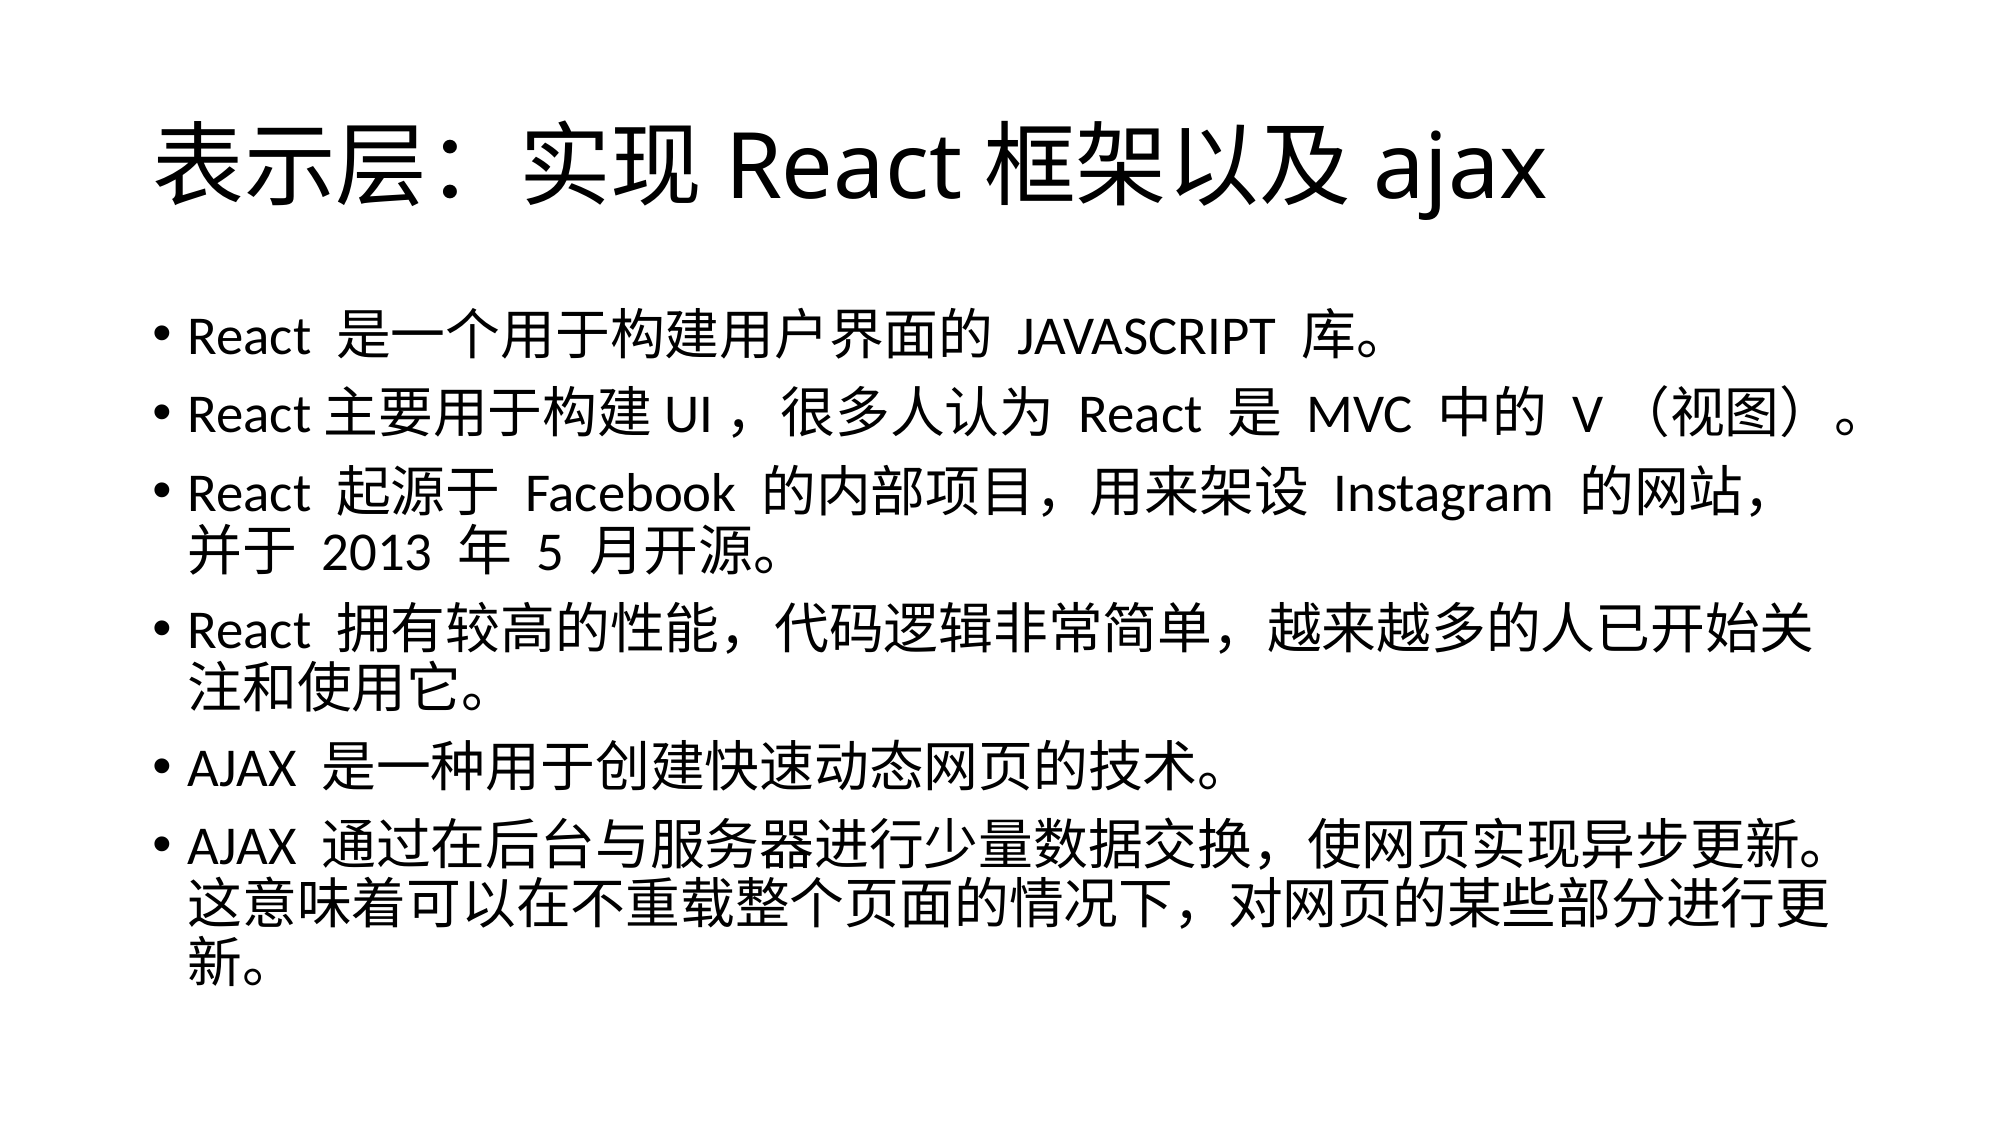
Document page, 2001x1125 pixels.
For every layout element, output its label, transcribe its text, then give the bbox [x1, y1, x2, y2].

list React 是一个用于构建用户界面的 JAVASCRIPT 库。 React主要用于构建UI，很多人认为 React 是 MVC 中的 V（视图）。 React 起源于 Facebook 的内部项目，用来架设 Instagram 的网站，并于 2013 年 5 月开源。 React 拥有较高的性能，代码逻辑非常简单，越来越多的人已开始关注和使用它。 AJAX 是一种用于创建快速动态网页的技术。 AJAX 通过在后台与服务器进行少量数据交换，使网页实现异步更新。这意味着可以在不重载整个页面的情况下，对网页的某些部分进行更新。 [137, 299, 1863, 1014]
title 表示层：实现React框架以及ajax [137, 59, 1863, 278]
